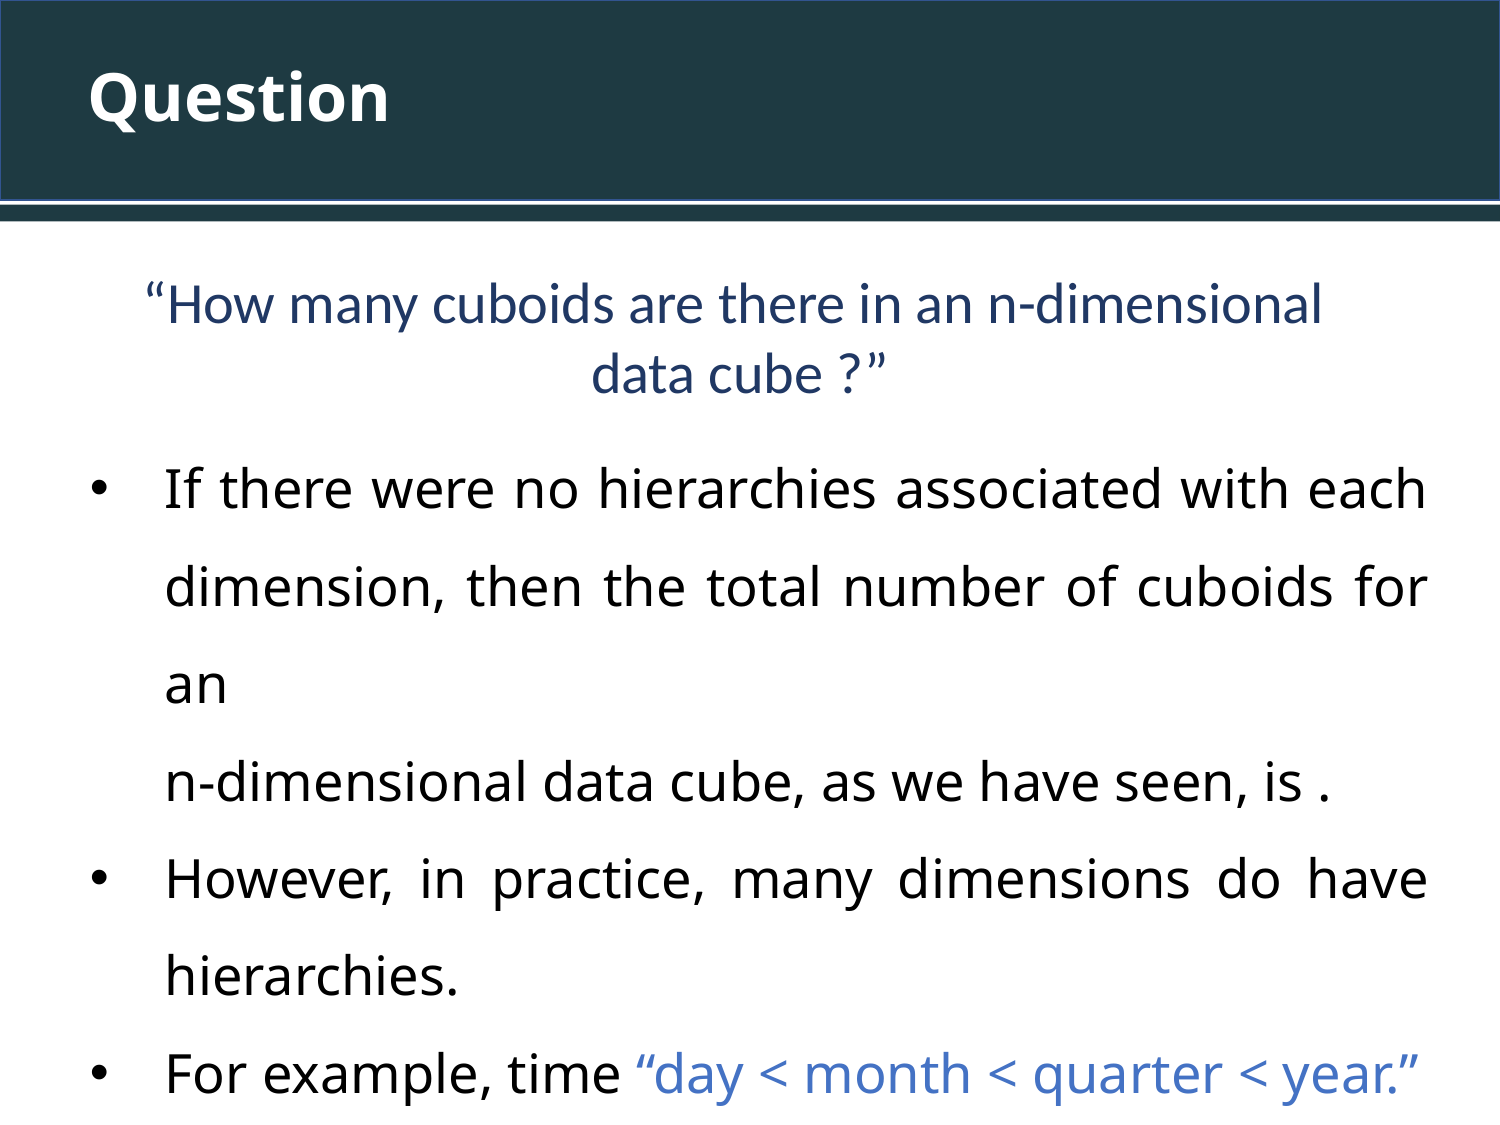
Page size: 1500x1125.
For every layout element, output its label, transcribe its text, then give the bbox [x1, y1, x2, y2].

text_box “How many cuboids are there in an n-dimensional data cube ?” [55, 258, 1425, 413]
title Question [14, 0, 1500, 200]
